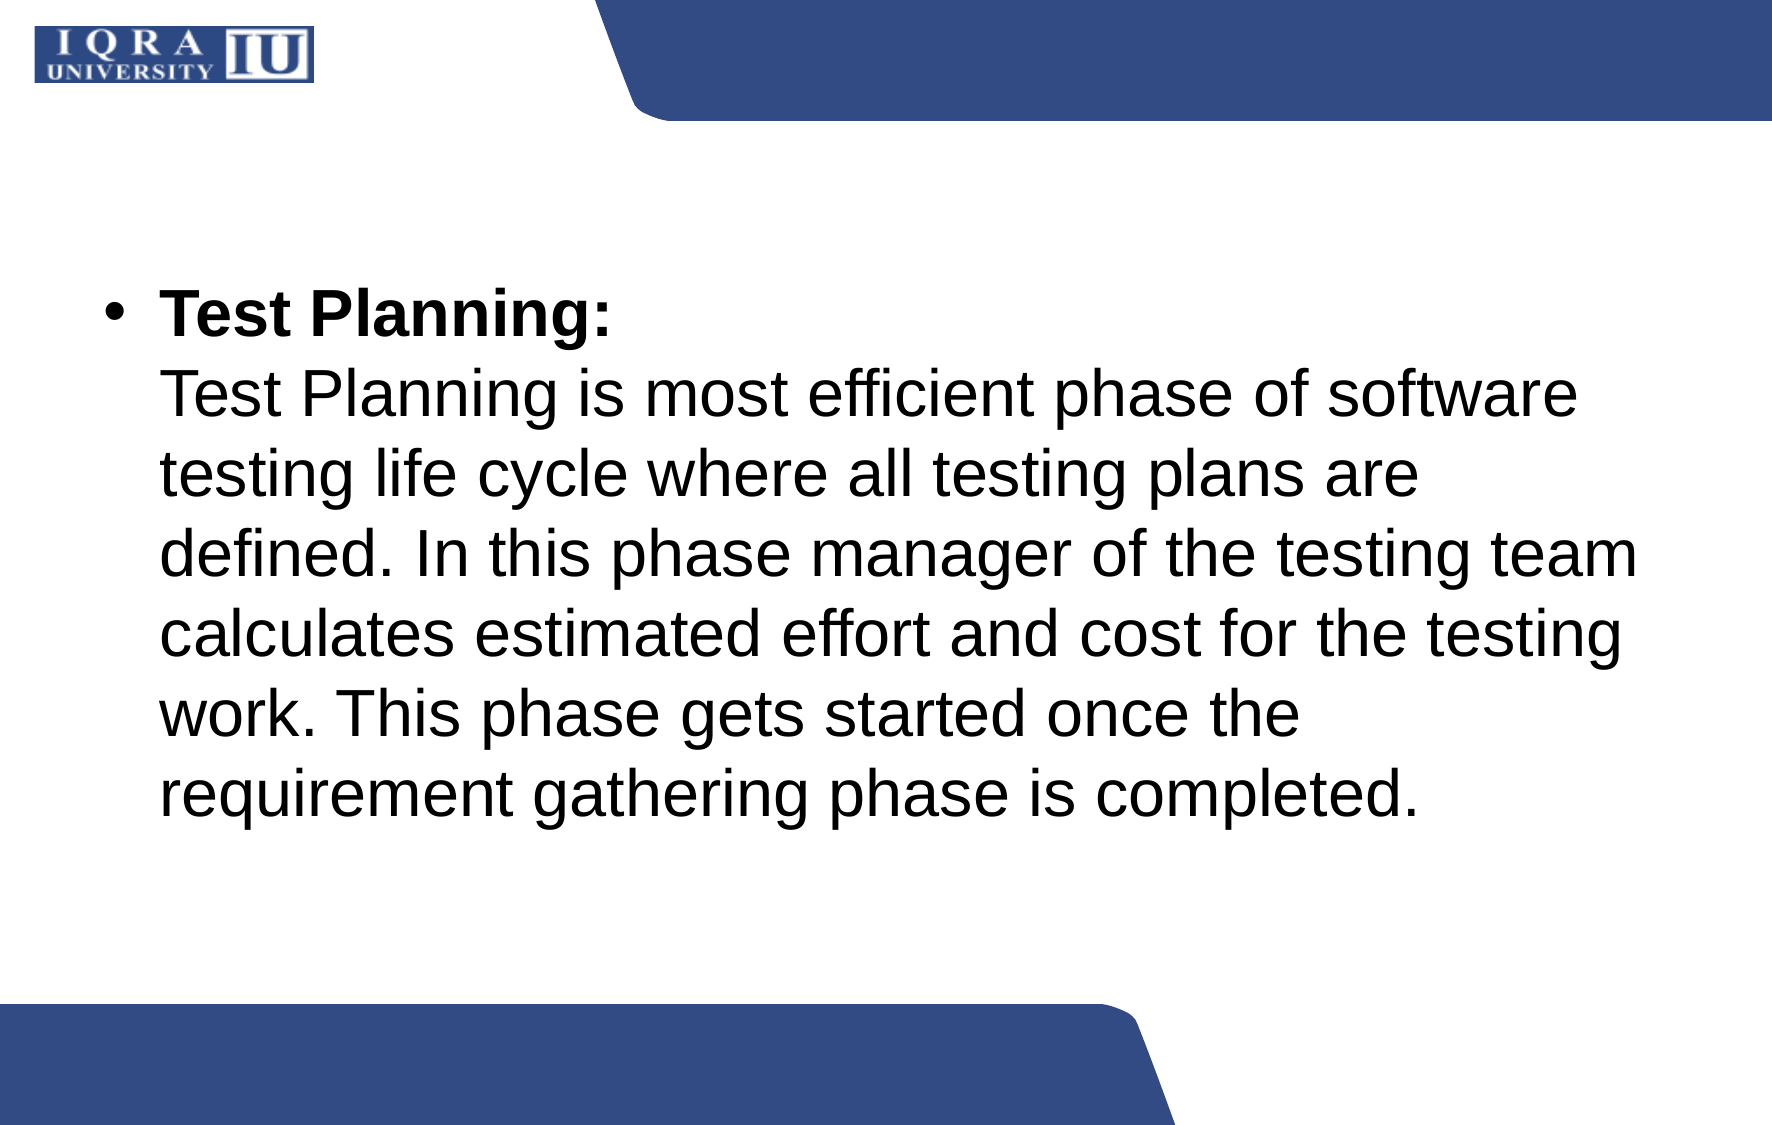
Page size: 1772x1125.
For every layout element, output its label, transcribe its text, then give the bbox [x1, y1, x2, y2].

list Test Planning: Test Planning is most efficient phase of software testing life cycle where all testing plans are defined. In this phase manager of the testing team calculates estimated effort and cost for the testing work. This phase gets started once the requirement gathering phase is completed. [88, 262, 1684, 1005]
picture [34, 26, 314, 83]
